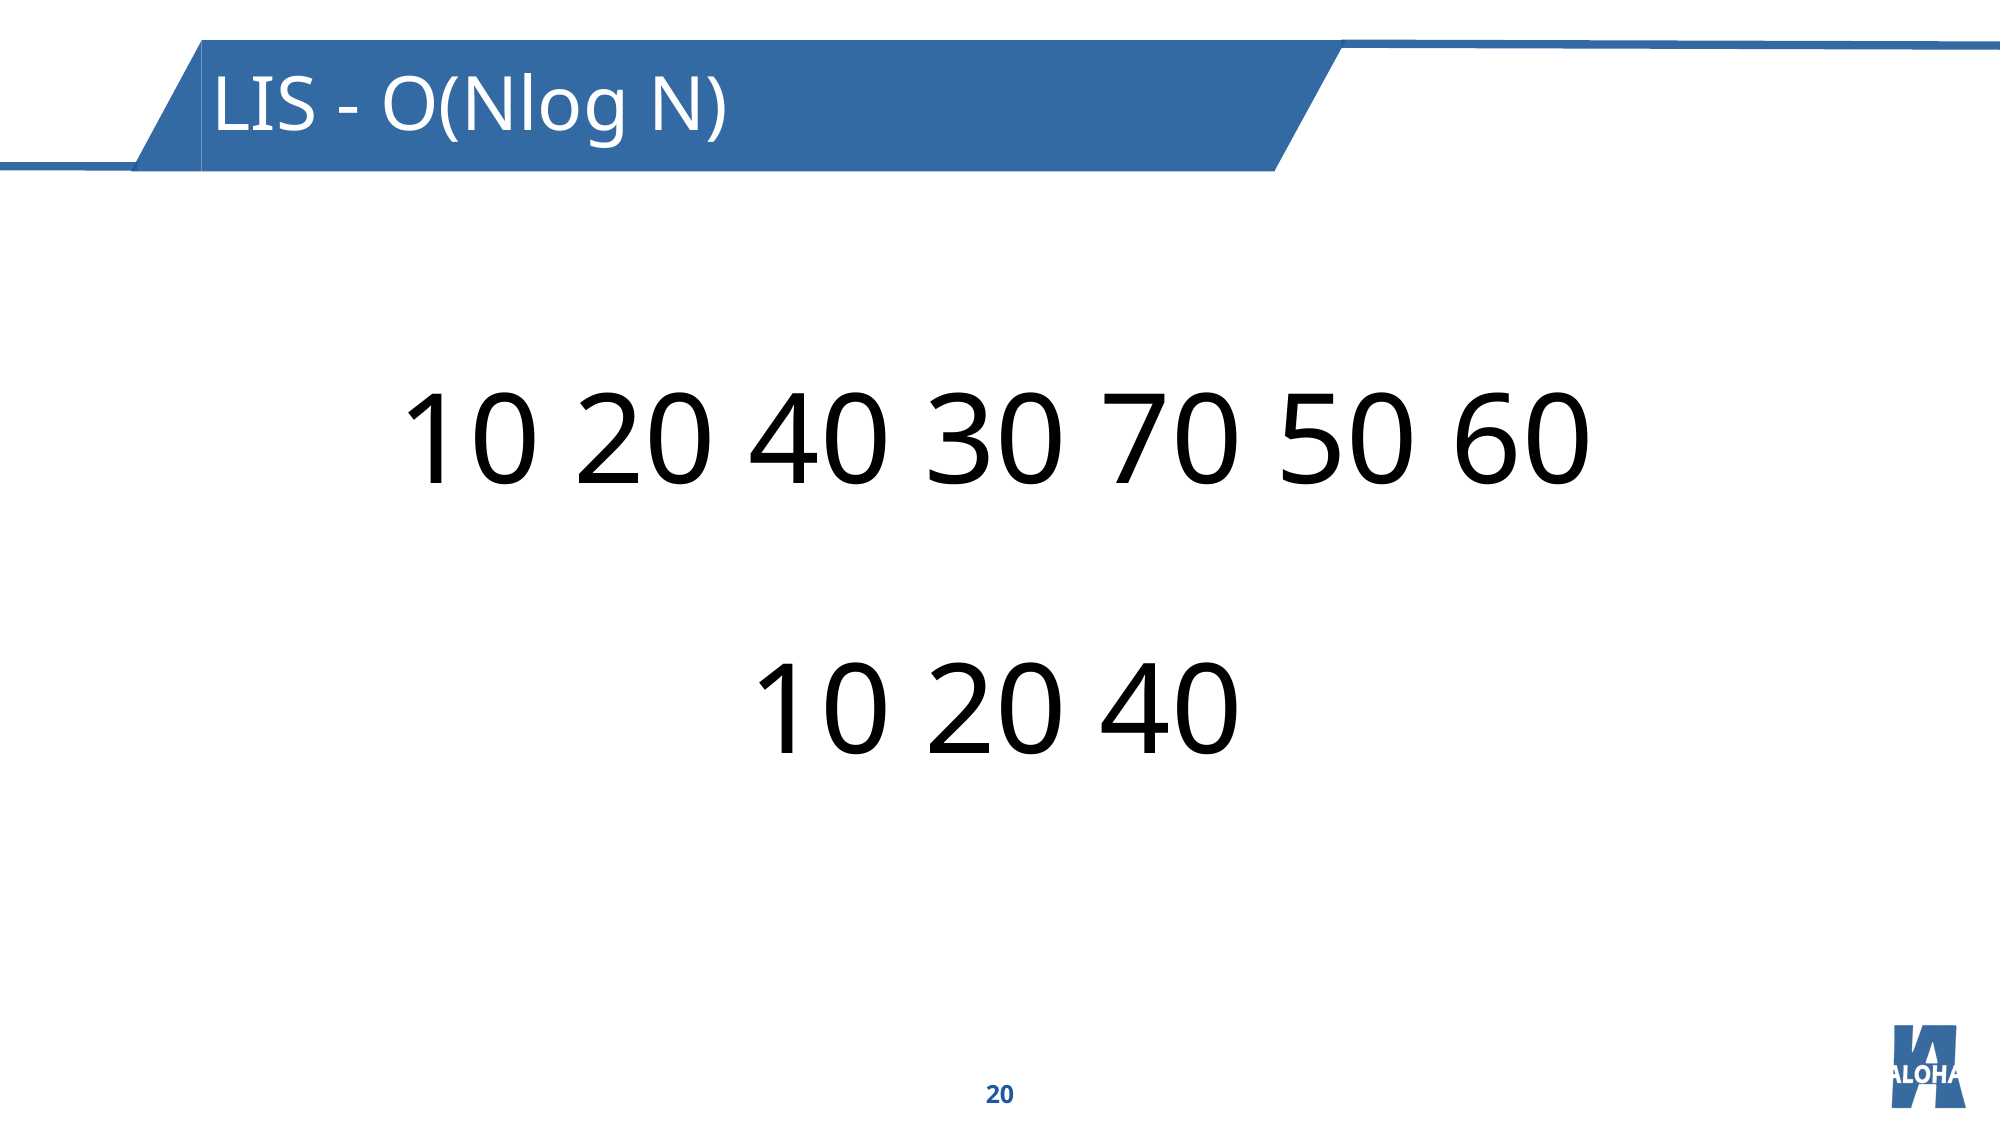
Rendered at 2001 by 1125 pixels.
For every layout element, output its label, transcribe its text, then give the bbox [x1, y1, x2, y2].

text_box 10 20 40 30 70 50 60 10 20 40 [133, 368, 1859, 586]
slide_number 20 [774, 1065, 1226, 1125]
picture [1853, 1006, 2000, 1125]
list LIS - O(Nlog N) [196, 45, 1270, 168]
